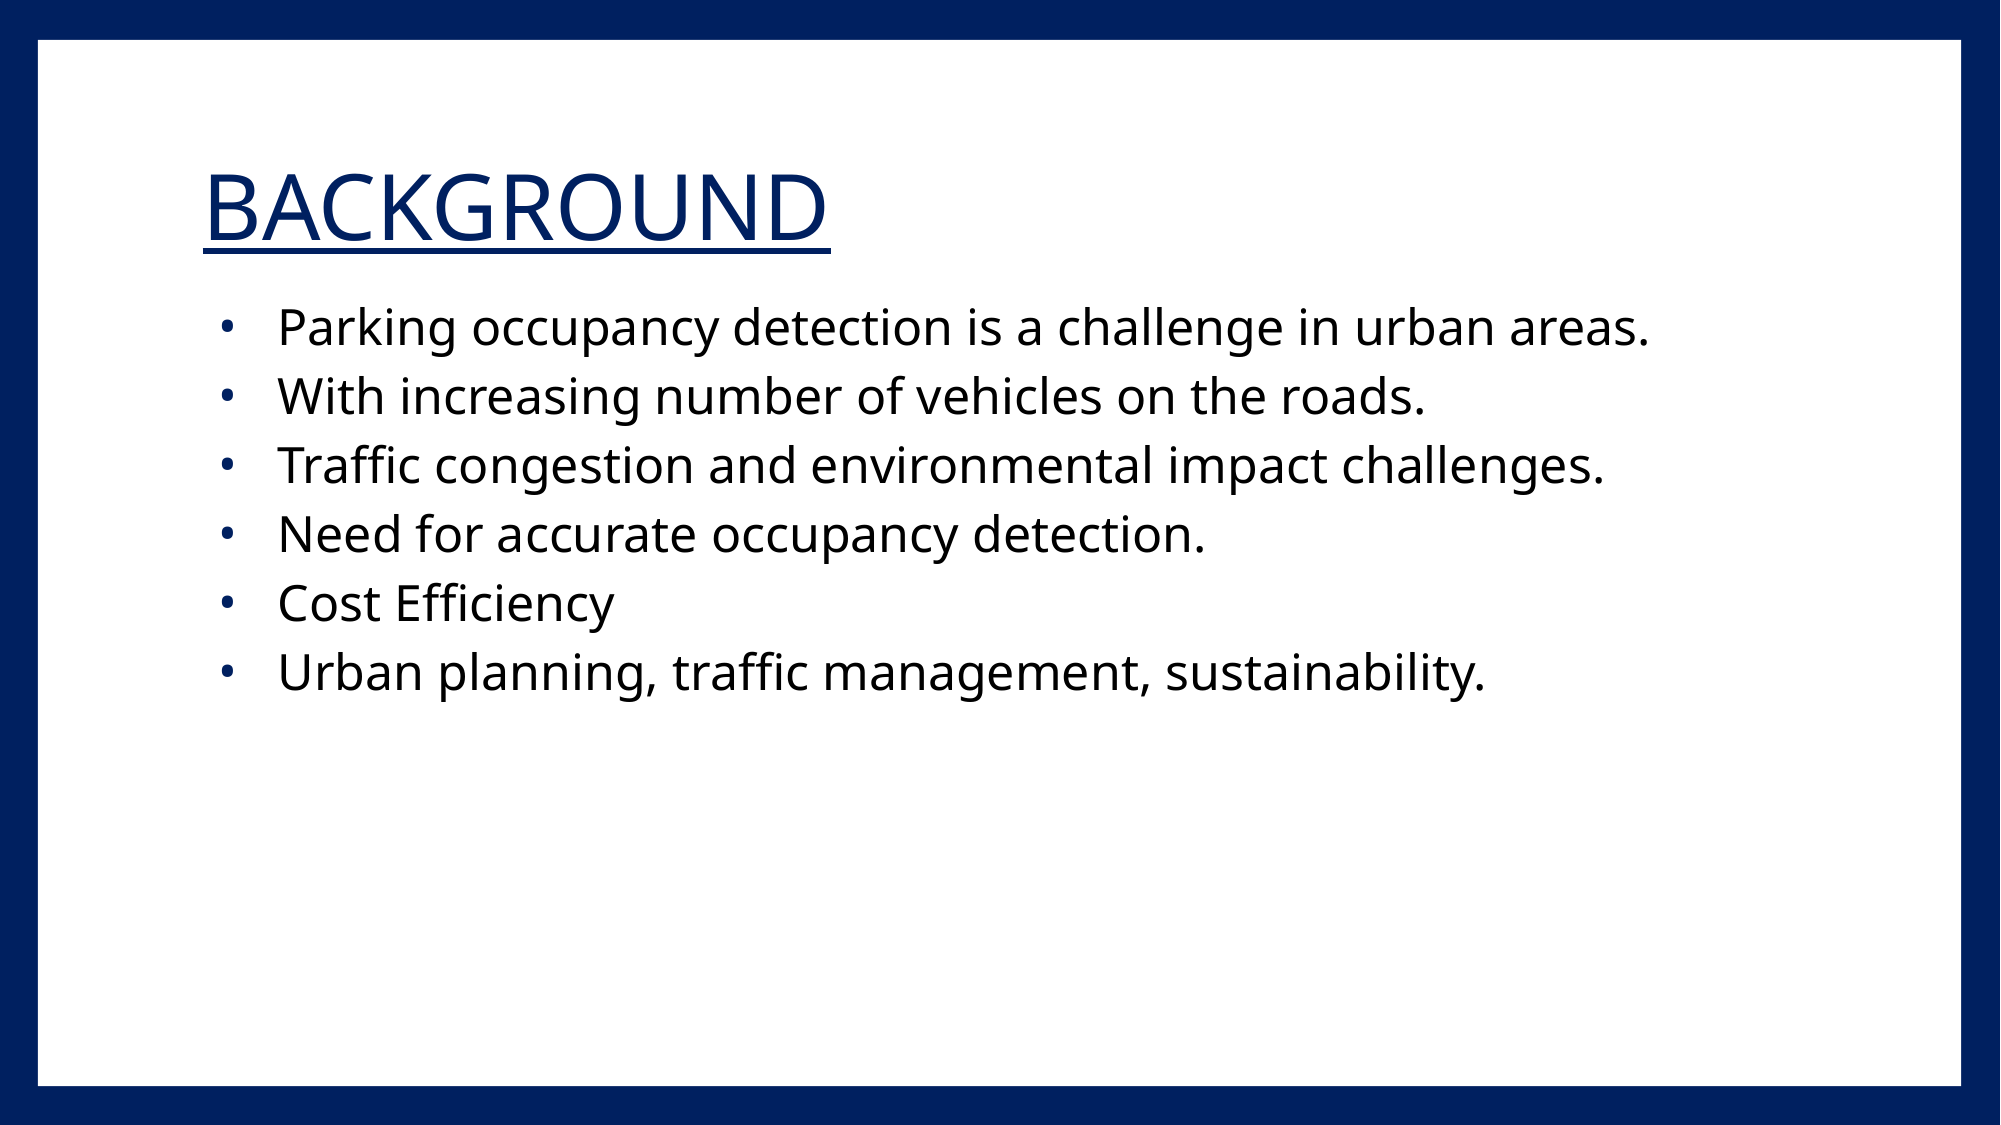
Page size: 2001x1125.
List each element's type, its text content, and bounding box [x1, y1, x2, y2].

list Parking occupancy detection is a challenge in urban areas. With increasing number of vehicles on the roads. Traffic congestion and environmental impact challenges. Need for accurate occupancy detection. Cost Efficiency Urban planning, traffic management, sustainability. [187, 278, 1851, 1035]
title BACKGROUND [187, 99, 1808, 278]
